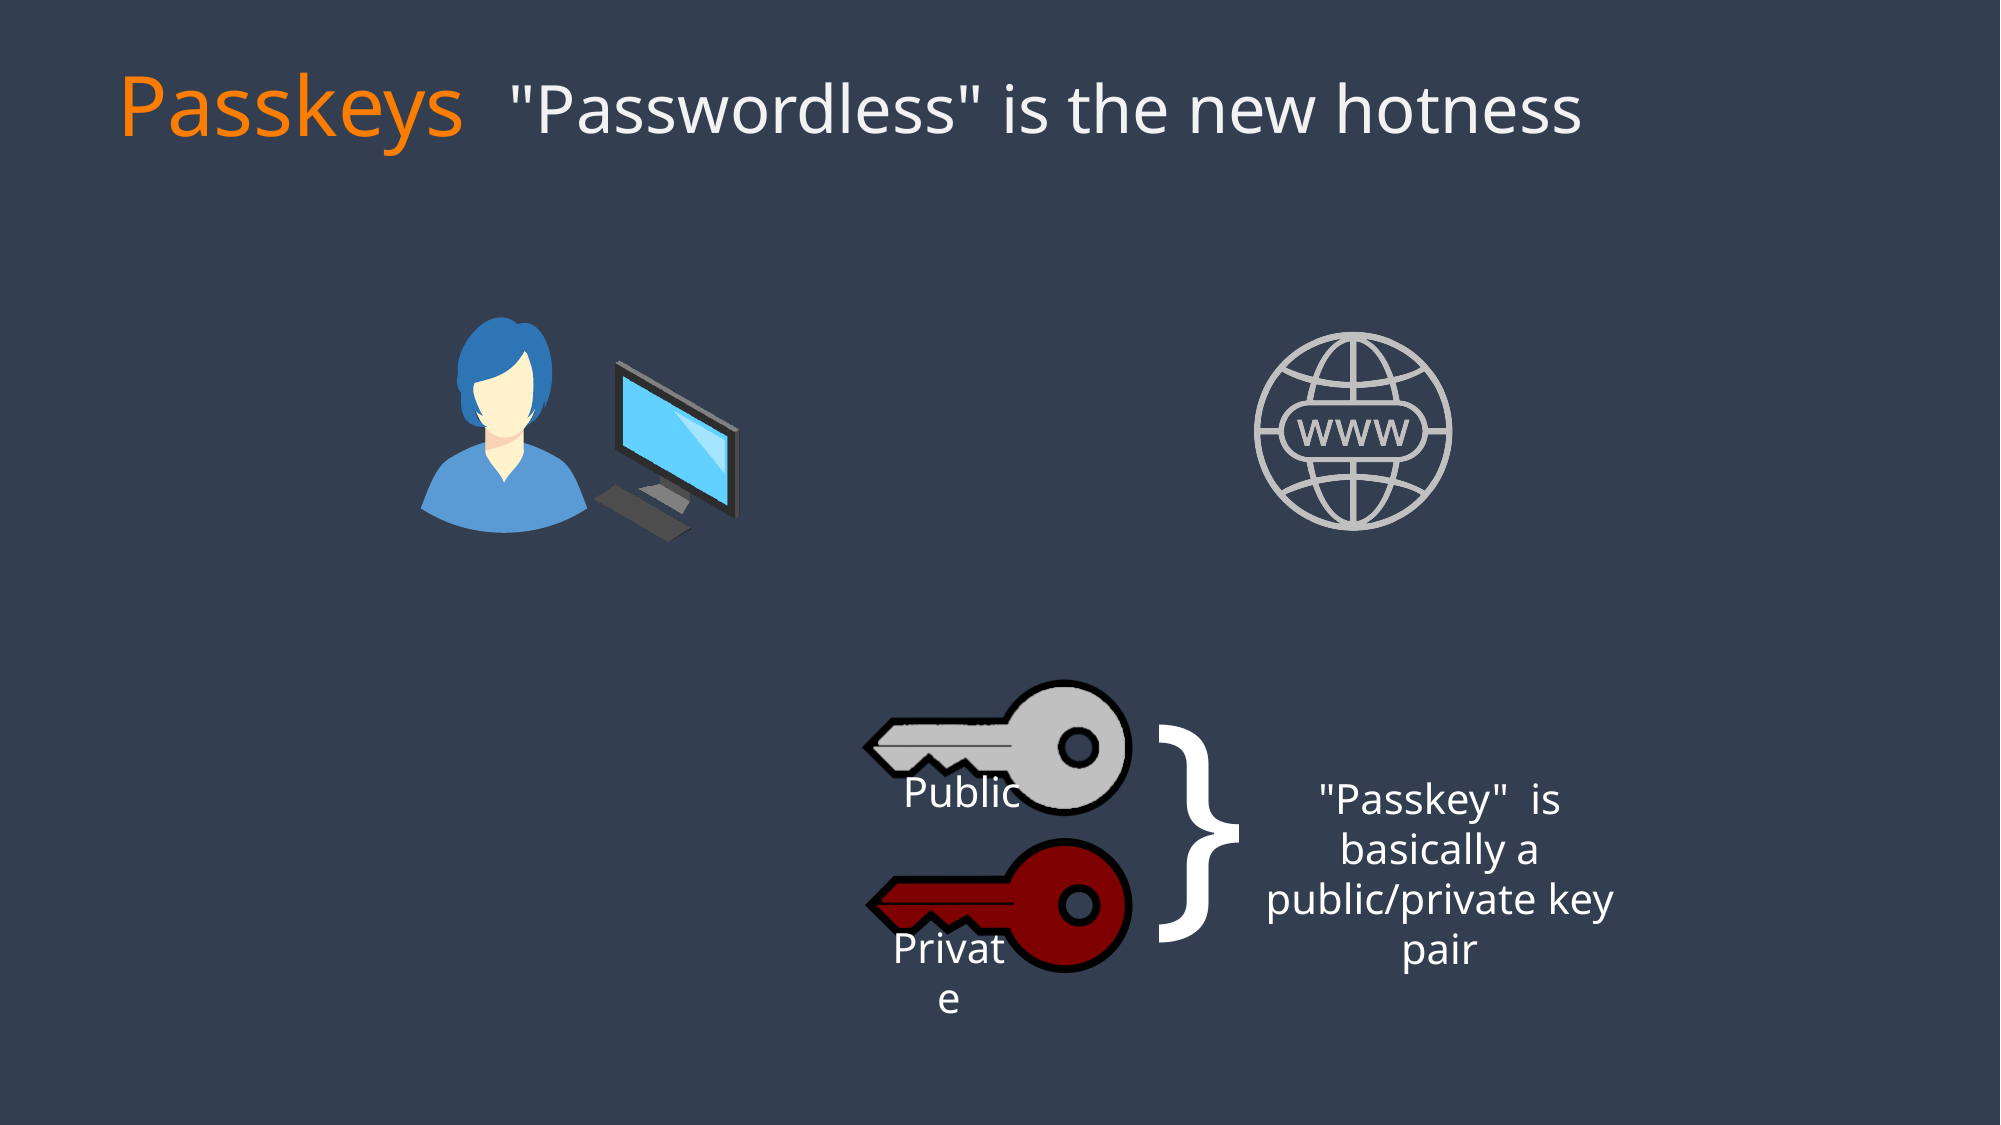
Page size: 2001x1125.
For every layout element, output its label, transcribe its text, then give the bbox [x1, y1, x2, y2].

text_box [0, 0, 2000, 160]
picture [588, 355, 744, 547]
text_box } [1116, 646, 1281, 962]
text_box Private [866, 976, 1031, 1030]
picture [858, 678, 1136, 819]
picture [1246, 314, 1464, 547]
text_box Public [886, 819, 1038, 823]
text_box "Passkey" is basically a public/private key pair [1221, 765, 1659, 981]
text_box "Passwordless" is the new hotness [493, 59, 1600, 155]
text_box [420, 317, 588, 533]
picture [861, 835, 1136, 976]
text_box Passkeys [102, 45, 1150, 161]
